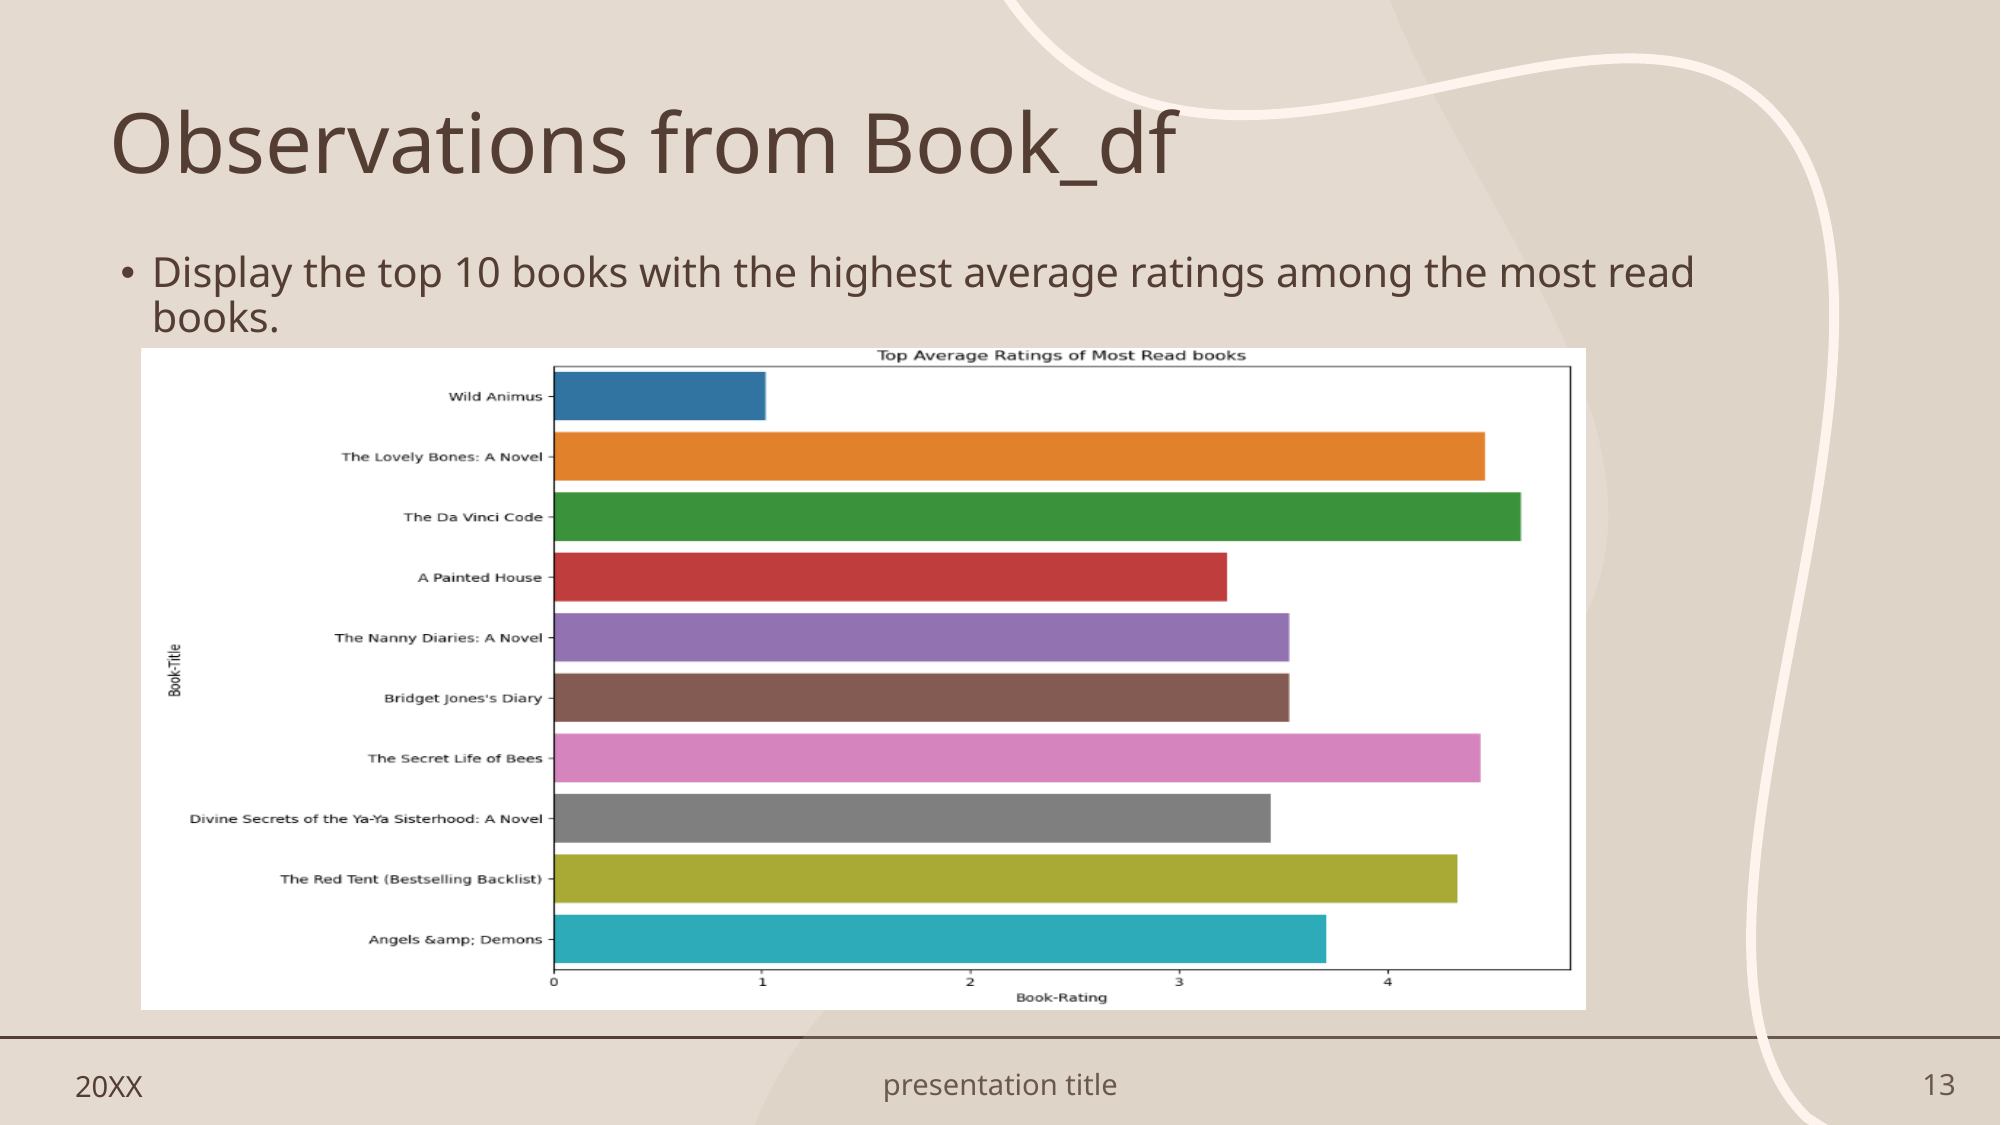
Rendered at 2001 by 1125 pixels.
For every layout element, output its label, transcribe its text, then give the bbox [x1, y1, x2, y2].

list Display the top 10 books with the highest average ratings among the most read books. [105, 244, 1809, 349]
slide_number 20XX [60, 1060, 222, 1112]
footer presentation title [718, 1060, 1283, 1112]
title Observations from Book_df [94, 115, 1772, 178]
slide_number 13 [1808, 1060, 1971, 1112]
picture [140, 348, 1586, 1010]
